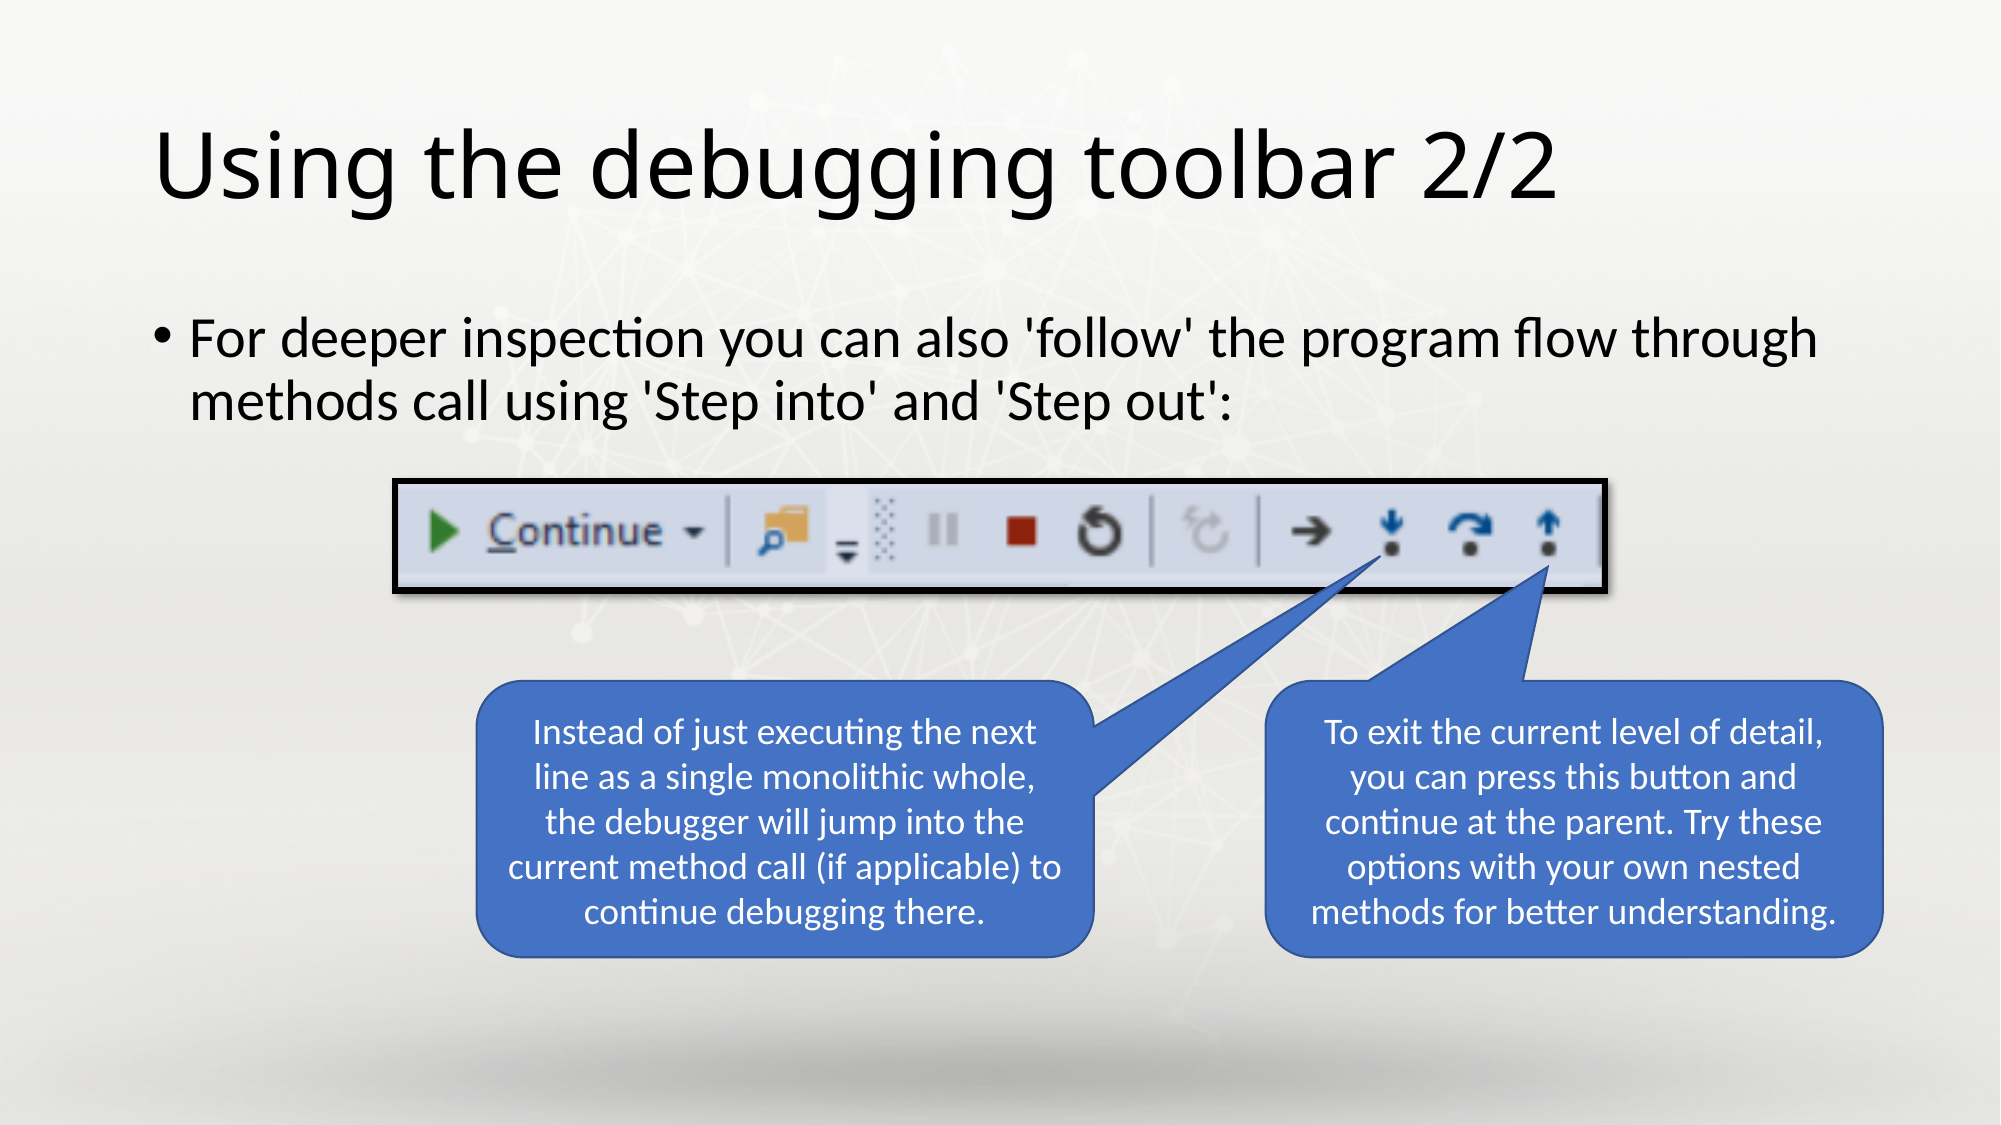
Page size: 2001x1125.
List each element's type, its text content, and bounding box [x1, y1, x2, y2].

title Using the debugging toolbar 2/2 [137, 59, 1863, 278]
picture [398, 484, 1602, 588]
text_box To exit the current level of detail, you can press this button and continue at the parent. Try these options with your own nested methods for better understanding. [1264, 588, 1884, 959]
list For deeper inspection you can also 'follow' the program flow through methods call using 'Step into' and 'Step out': [137, 299, 1863, 1089]
text_box Instead of just executing the next line as a single monolithic whole, the debugger will jump into the current method call (if applicable) to continue debugging there. [475, 588, 1344, 959]
